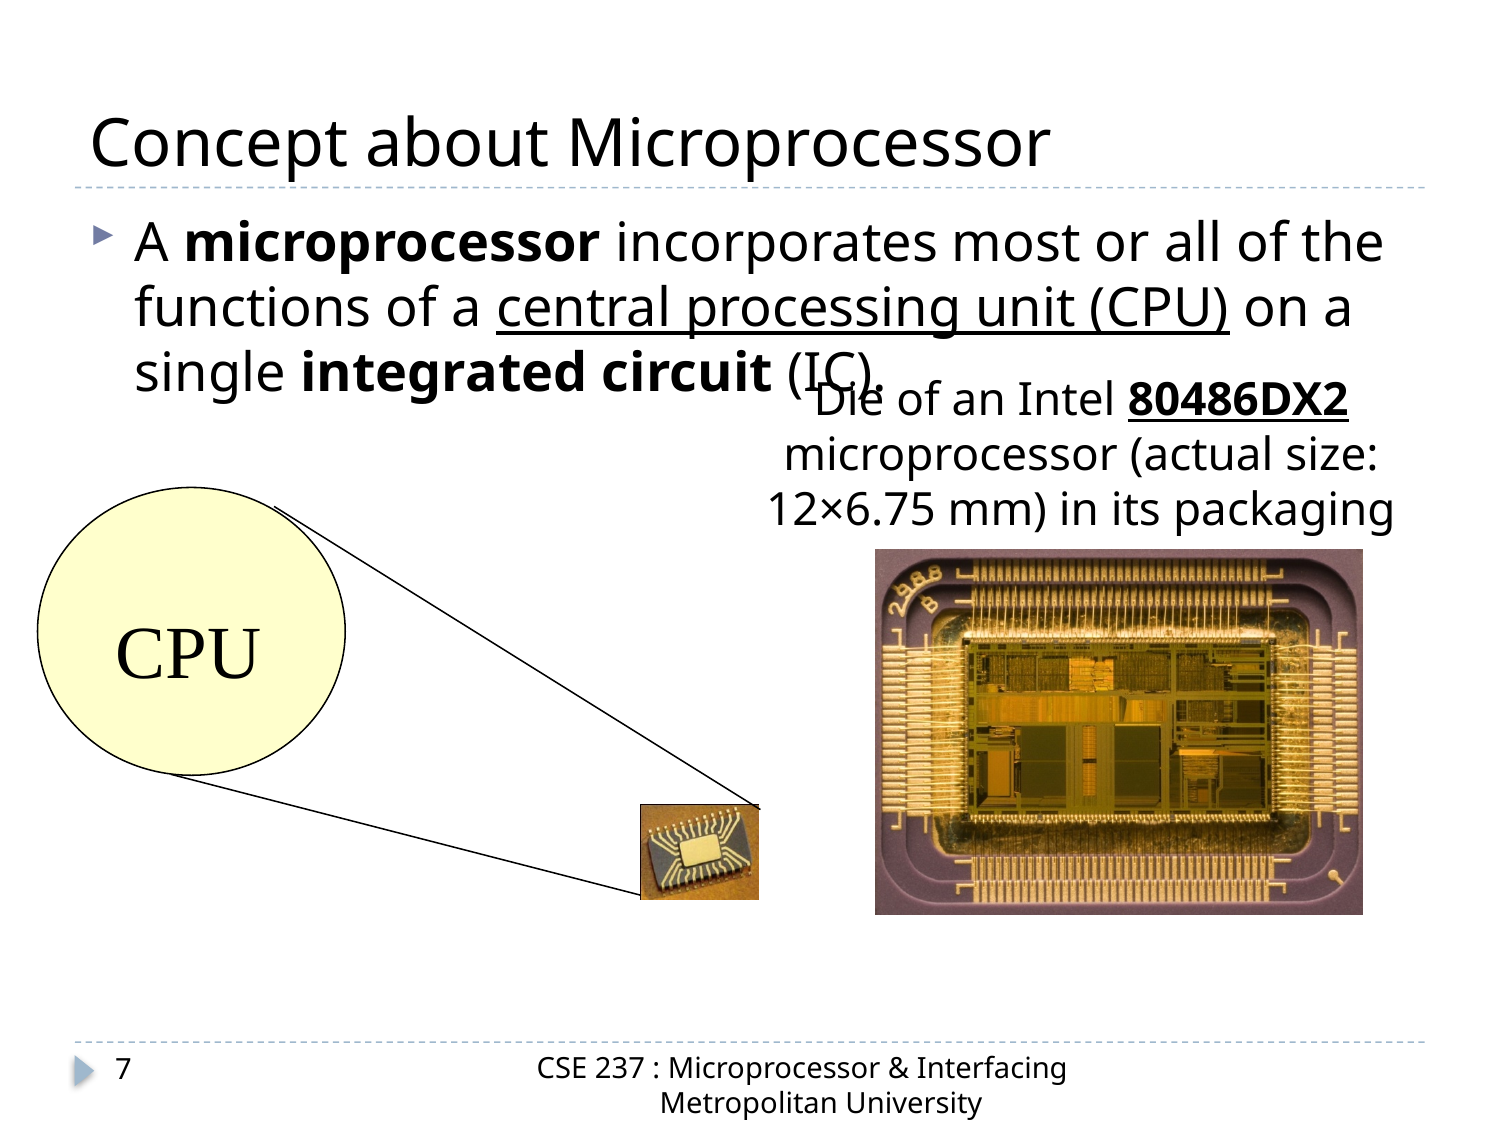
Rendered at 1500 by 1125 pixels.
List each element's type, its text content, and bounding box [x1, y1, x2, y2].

slide_number 7 [100, 1042, 300, 1103]
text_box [37, 487, 761, 901]
list A microprocessor incorporates most or all of the functions of a central processing unit (CPU) on a single integrated circuit (IC). [75, 200, 1425, 487]
text_box Die of an Intel 80486DX2 microprocessor (actual size: 12×6.75 mm) in its packaging [662, 362, 1500, 543]
footer CSE 237 : Microprocessor & Interfacing Metropolitan University [300, 1042, 1313, 1103]
picture [874, 549, 1363, 915]
title Concept about Microprocessor [75, 24, 1425, 188]
list A microprocessor incorporates most or all of the functions of a central processing unit (CPU) on a single integrated circuit (IC). [75, 543, 1425, 1010]
